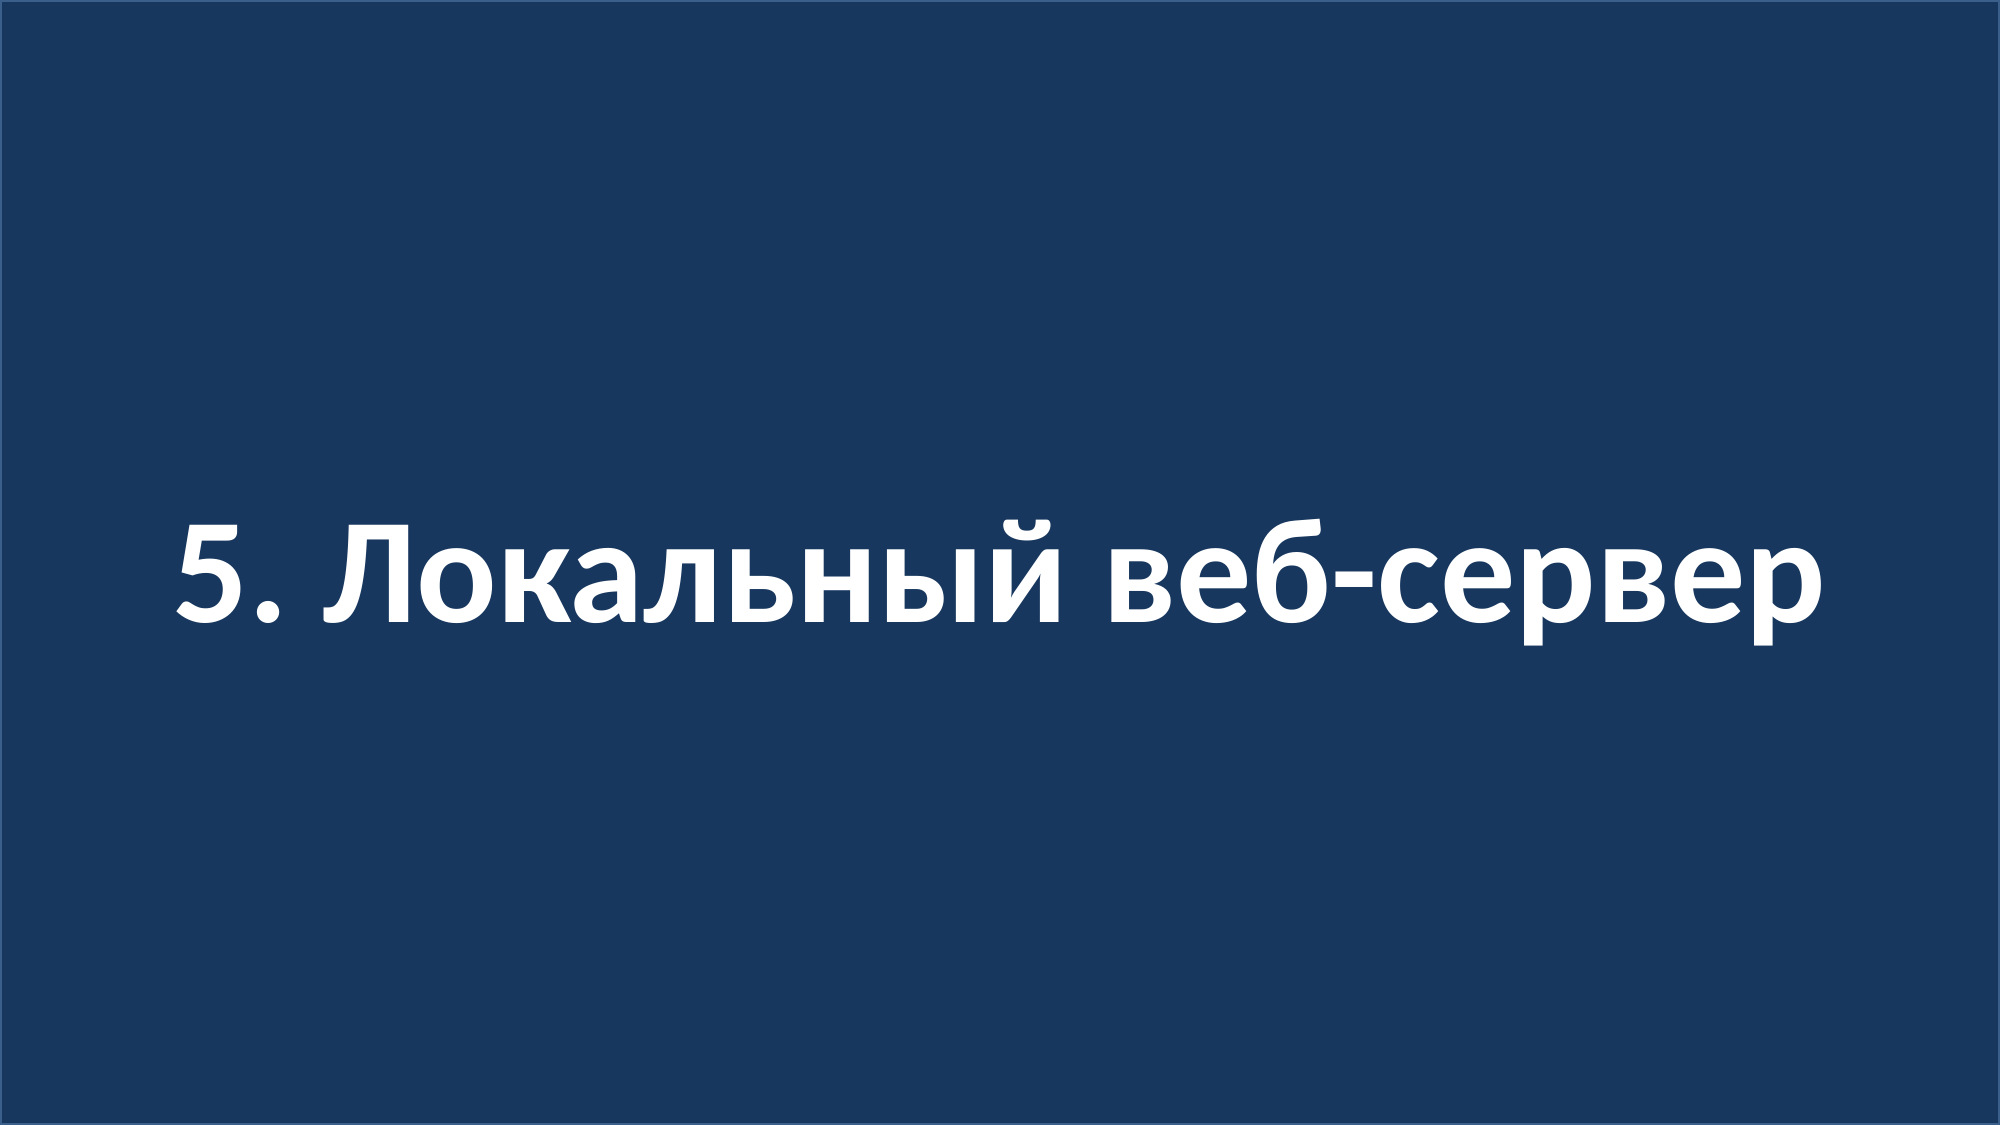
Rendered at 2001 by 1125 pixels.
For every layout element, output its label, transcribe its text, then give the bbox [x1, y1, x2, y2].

text_box 5. Локальный веб-сервер [0, 0, 2000, 1125]
